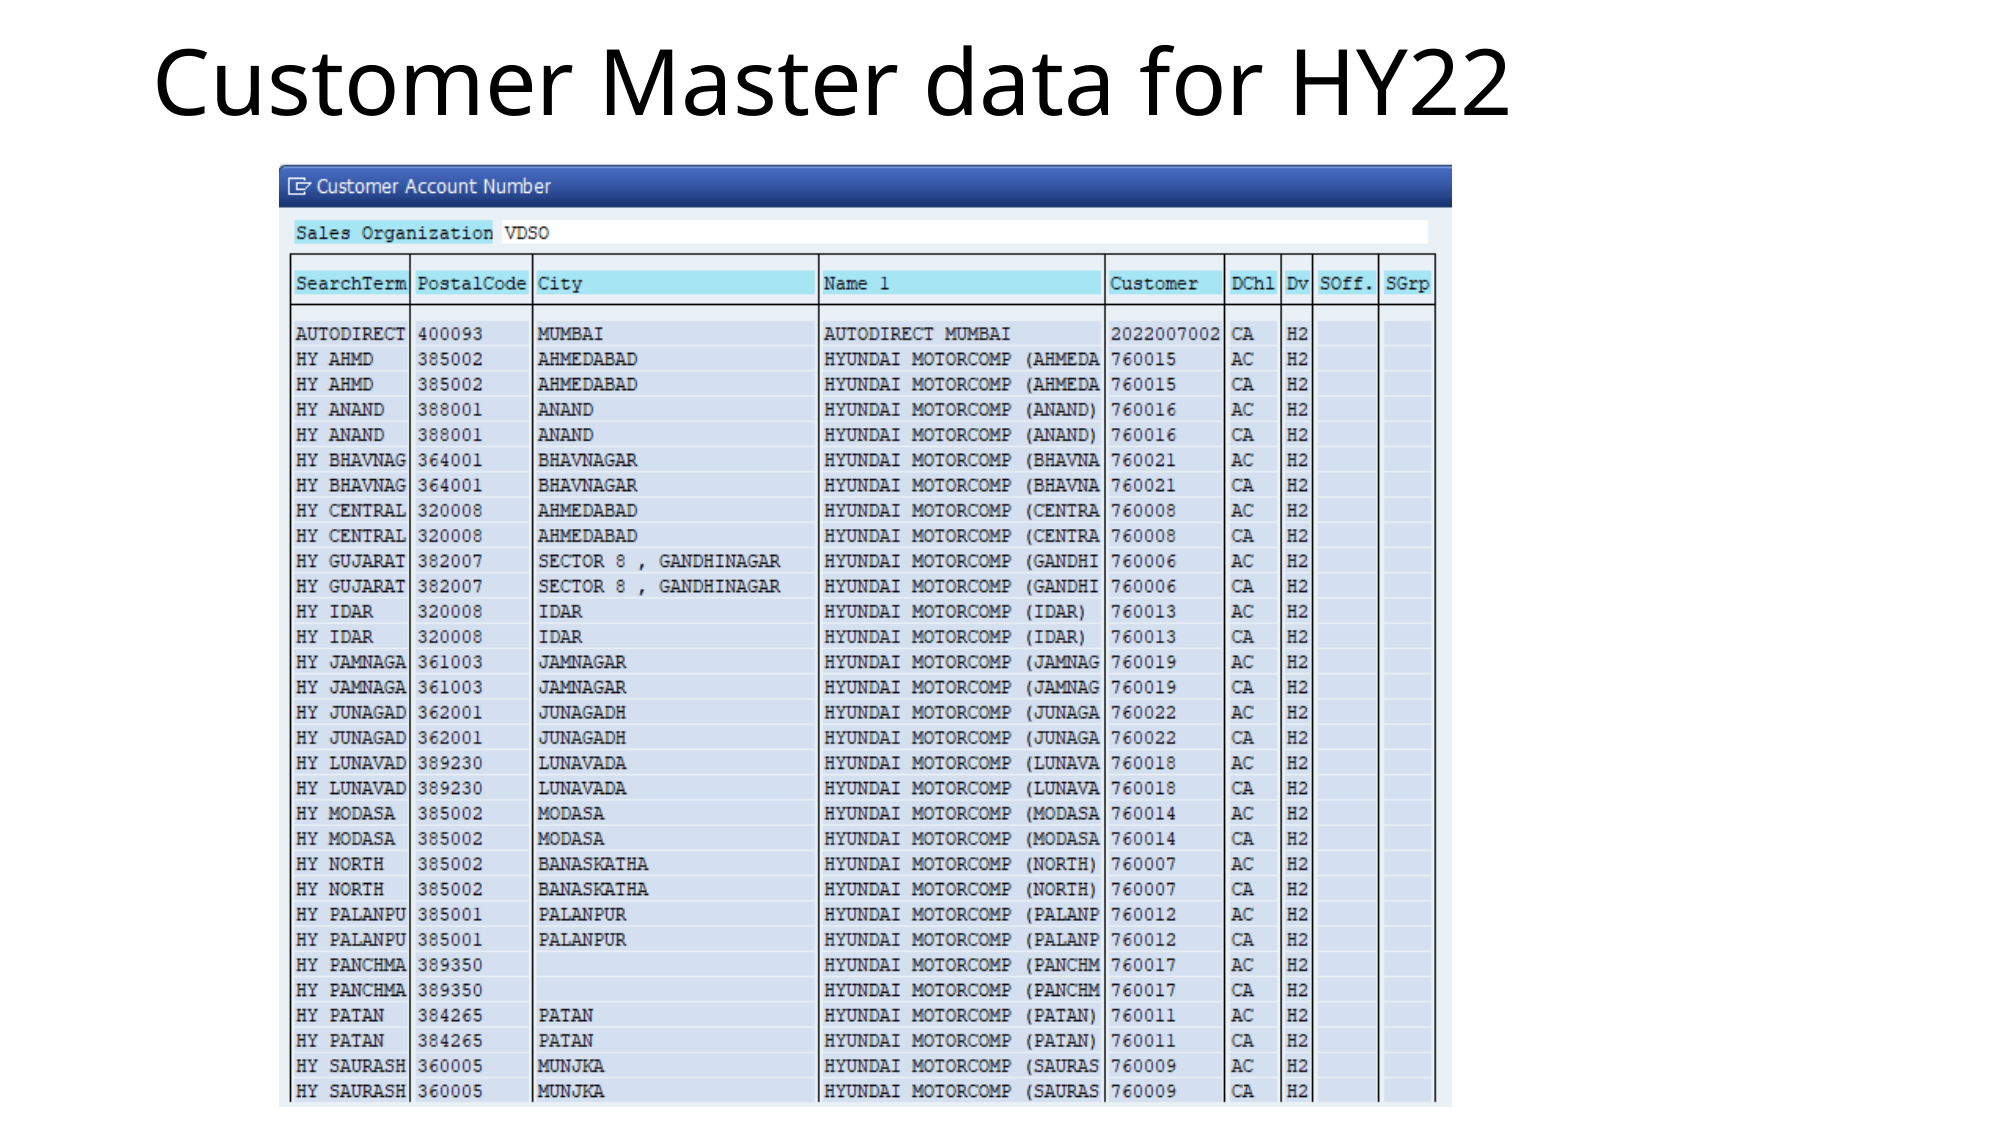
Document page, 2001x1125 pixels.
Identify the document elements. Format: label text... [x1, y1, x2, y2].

title Customer Master data for HY22 [137, 0, 1863, 195]
picture [279, 162, 1452, 1107]
